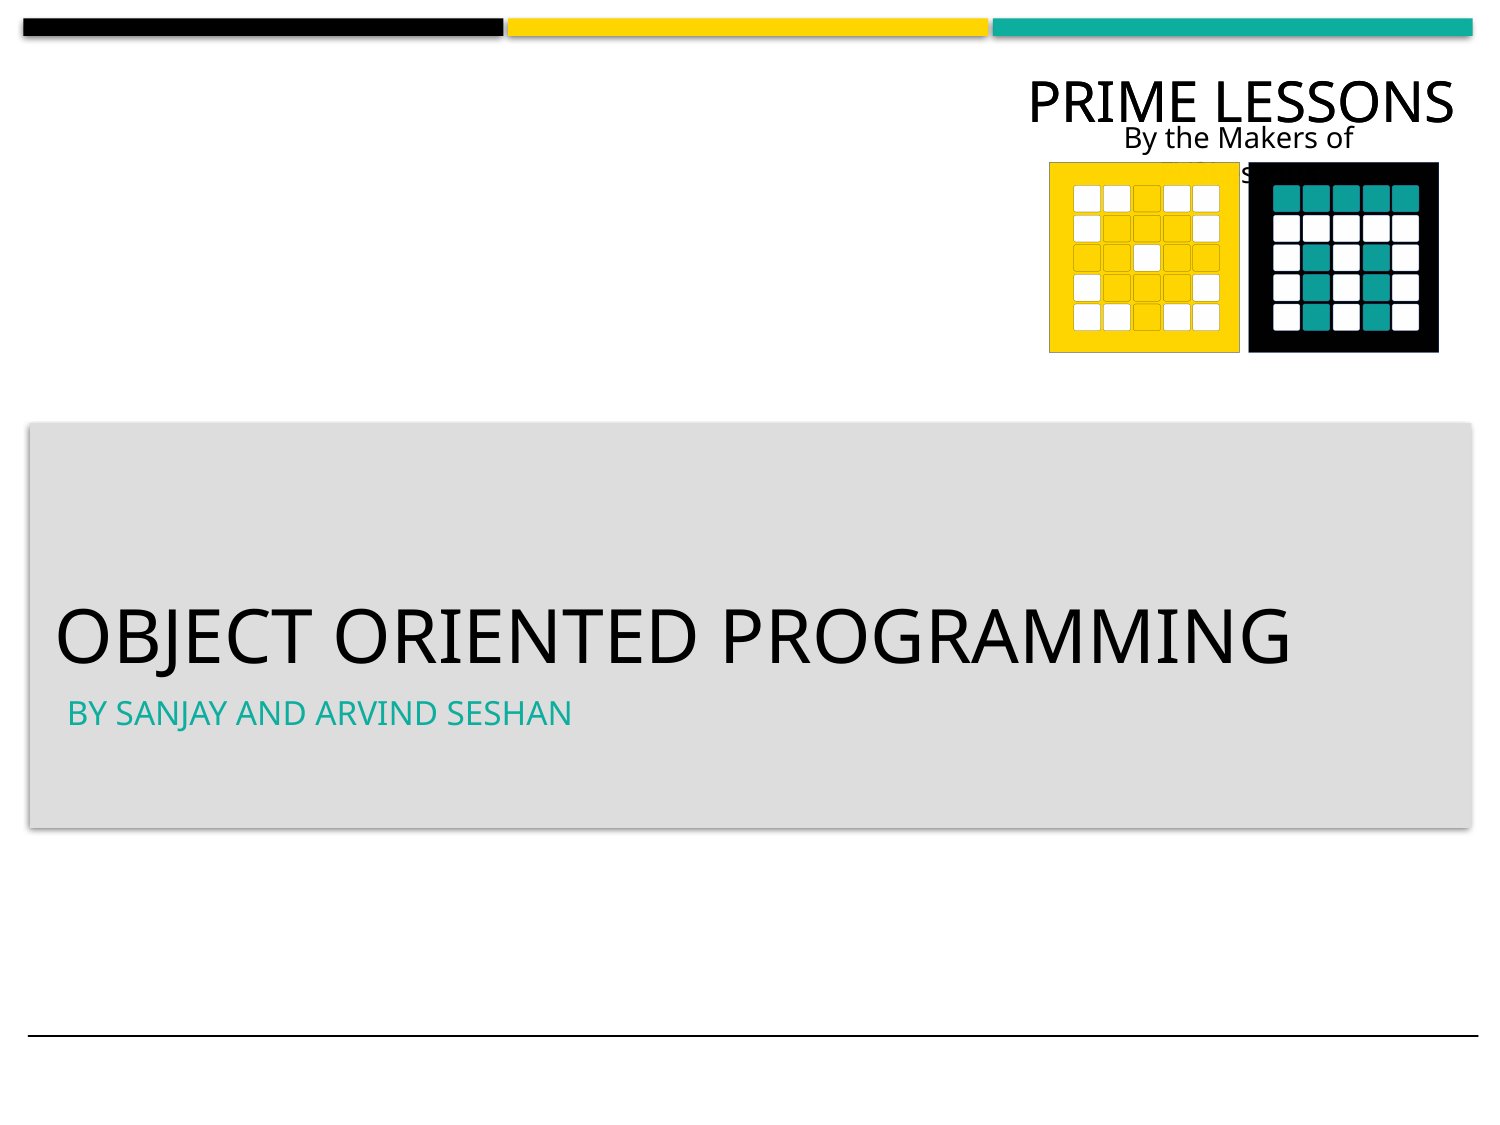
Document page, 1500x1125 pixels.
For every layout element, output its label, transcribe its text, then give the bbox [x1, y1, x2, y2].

picture [1248, 162, 1439, 353]
title Object Oriented Programming [39, 439, 1448, 686]
subtitle By Sanjay and Arvind Seshan [51, 685, 994, 782]
picture [1049, 162, 1240, 353]
